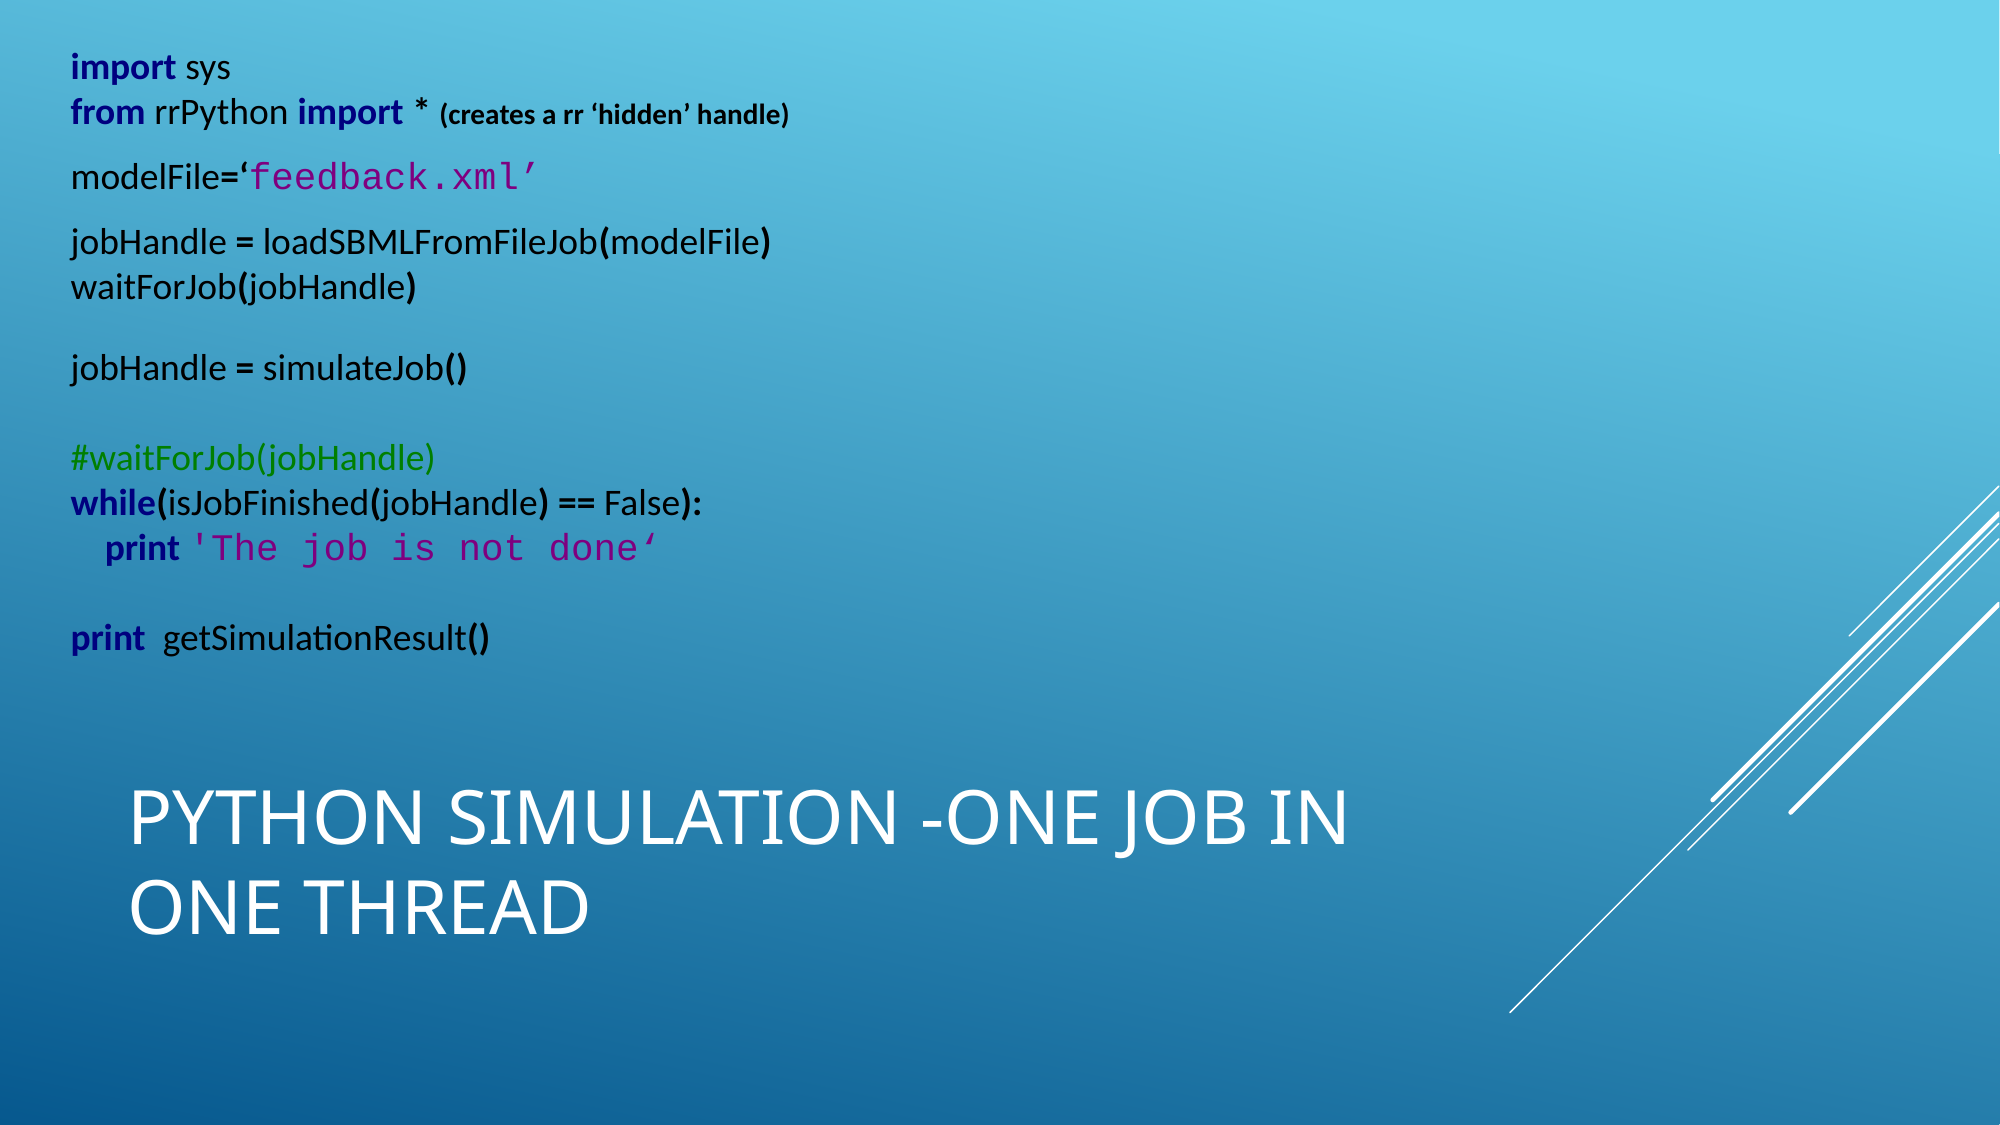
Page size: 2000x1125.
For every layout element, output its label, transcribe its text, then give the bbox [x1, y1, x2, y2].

text_box jobHandle = simulateJob() #waitForJob(jobHandle) while(isJobFinished(jobHandle) == False): print 'The job is not done‘ print getSimulationResult() [55, 335, 965, 666]
text_box import sys from rrPython import * (creates a rr ‘hidden’ handle) modelFile=‘feedback.xml’ jobHandle = loadSBMLFromFileJob(modelFile) waitForJob(jobHandle) [55, 34, 939, 335]
title Python Simulation -one job in one thread [112, 736, 1512, 984]
